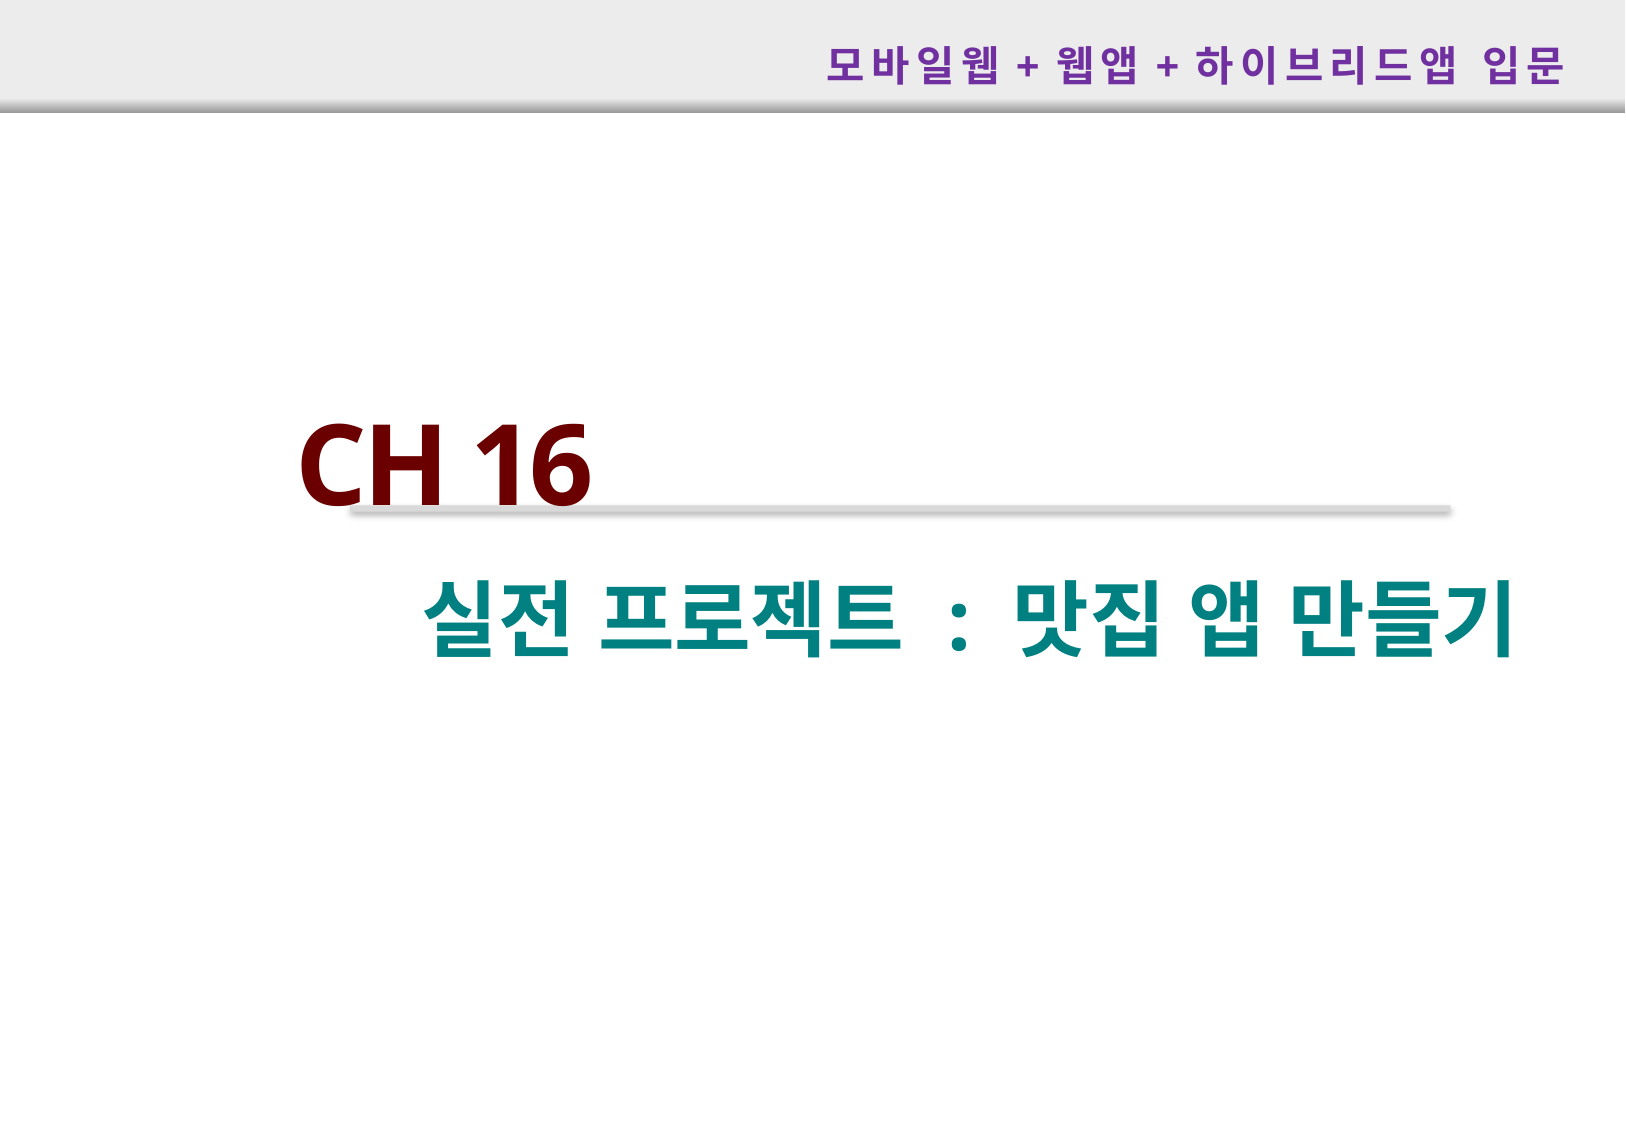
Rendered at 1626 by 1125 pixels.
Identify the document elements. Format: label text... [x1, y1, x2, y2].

text_box CH 16 [280, 385, 624, 535]
text_box [624, 505, 1451, 512]
text_box 실전 프로젝트 : 맛집 앱 만들기 [280, 539, 1533, 674]
text_box 모바일웹+웹앱+하이브리드앱 입문 [422, 22, 1581, 97]
